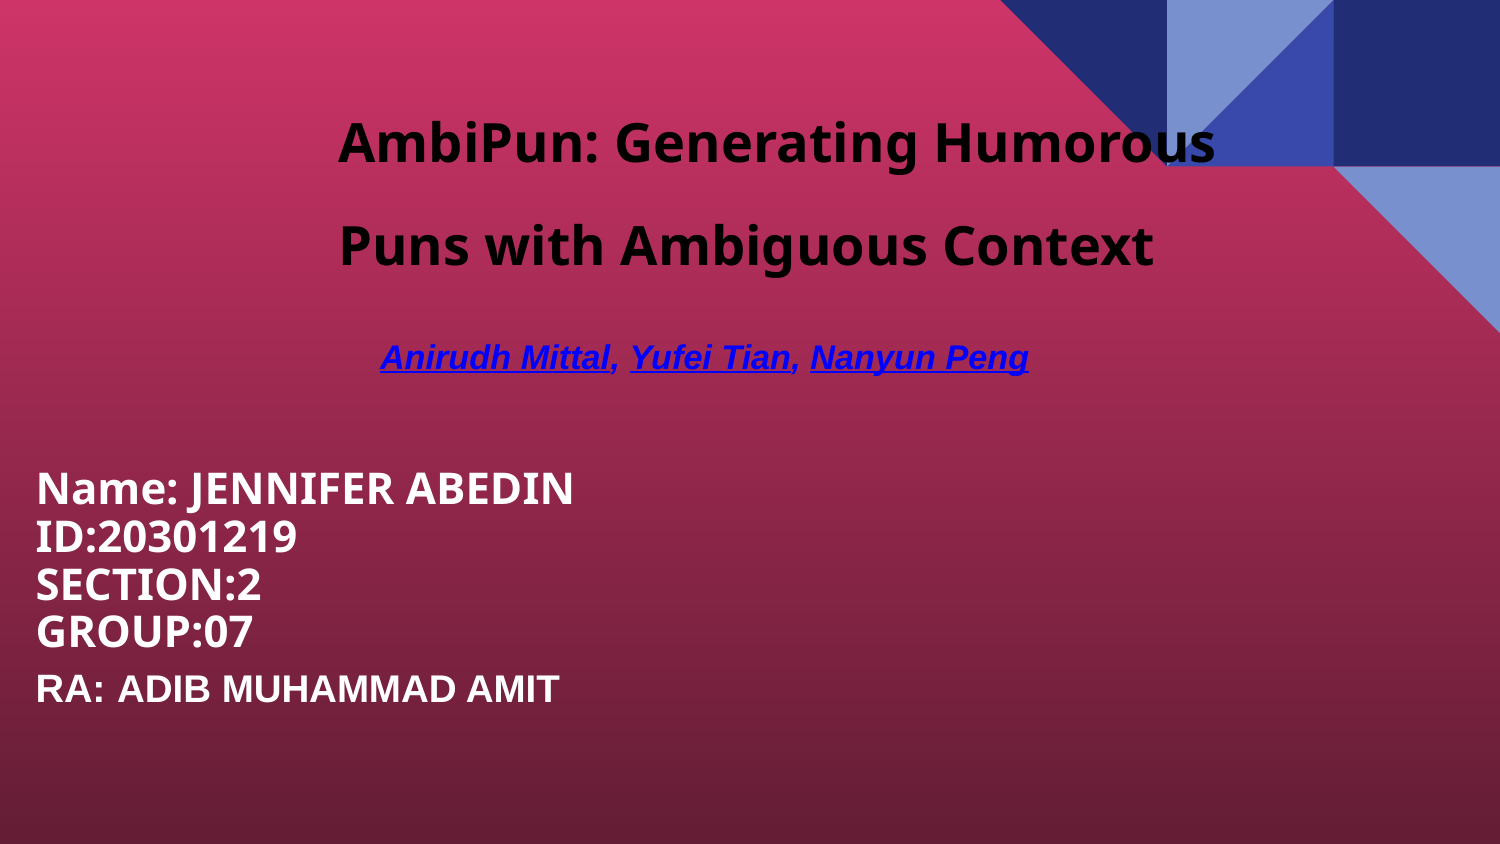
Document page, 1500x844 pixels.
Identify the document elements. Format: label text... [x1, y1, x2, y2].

subtitle Name: JENNIFER ABEDIN ID:20301219 SECTION:2 GROUP:07 RA: ADIB MUHAMMAD AMIT [20, 452, 1370, 777]
title AmbiPun: Generating Humorous Puns with Ambiguous Context Anirudh Mittal, Yufei Tian, Nanyun Peng [98, 44, 1447, 401]
